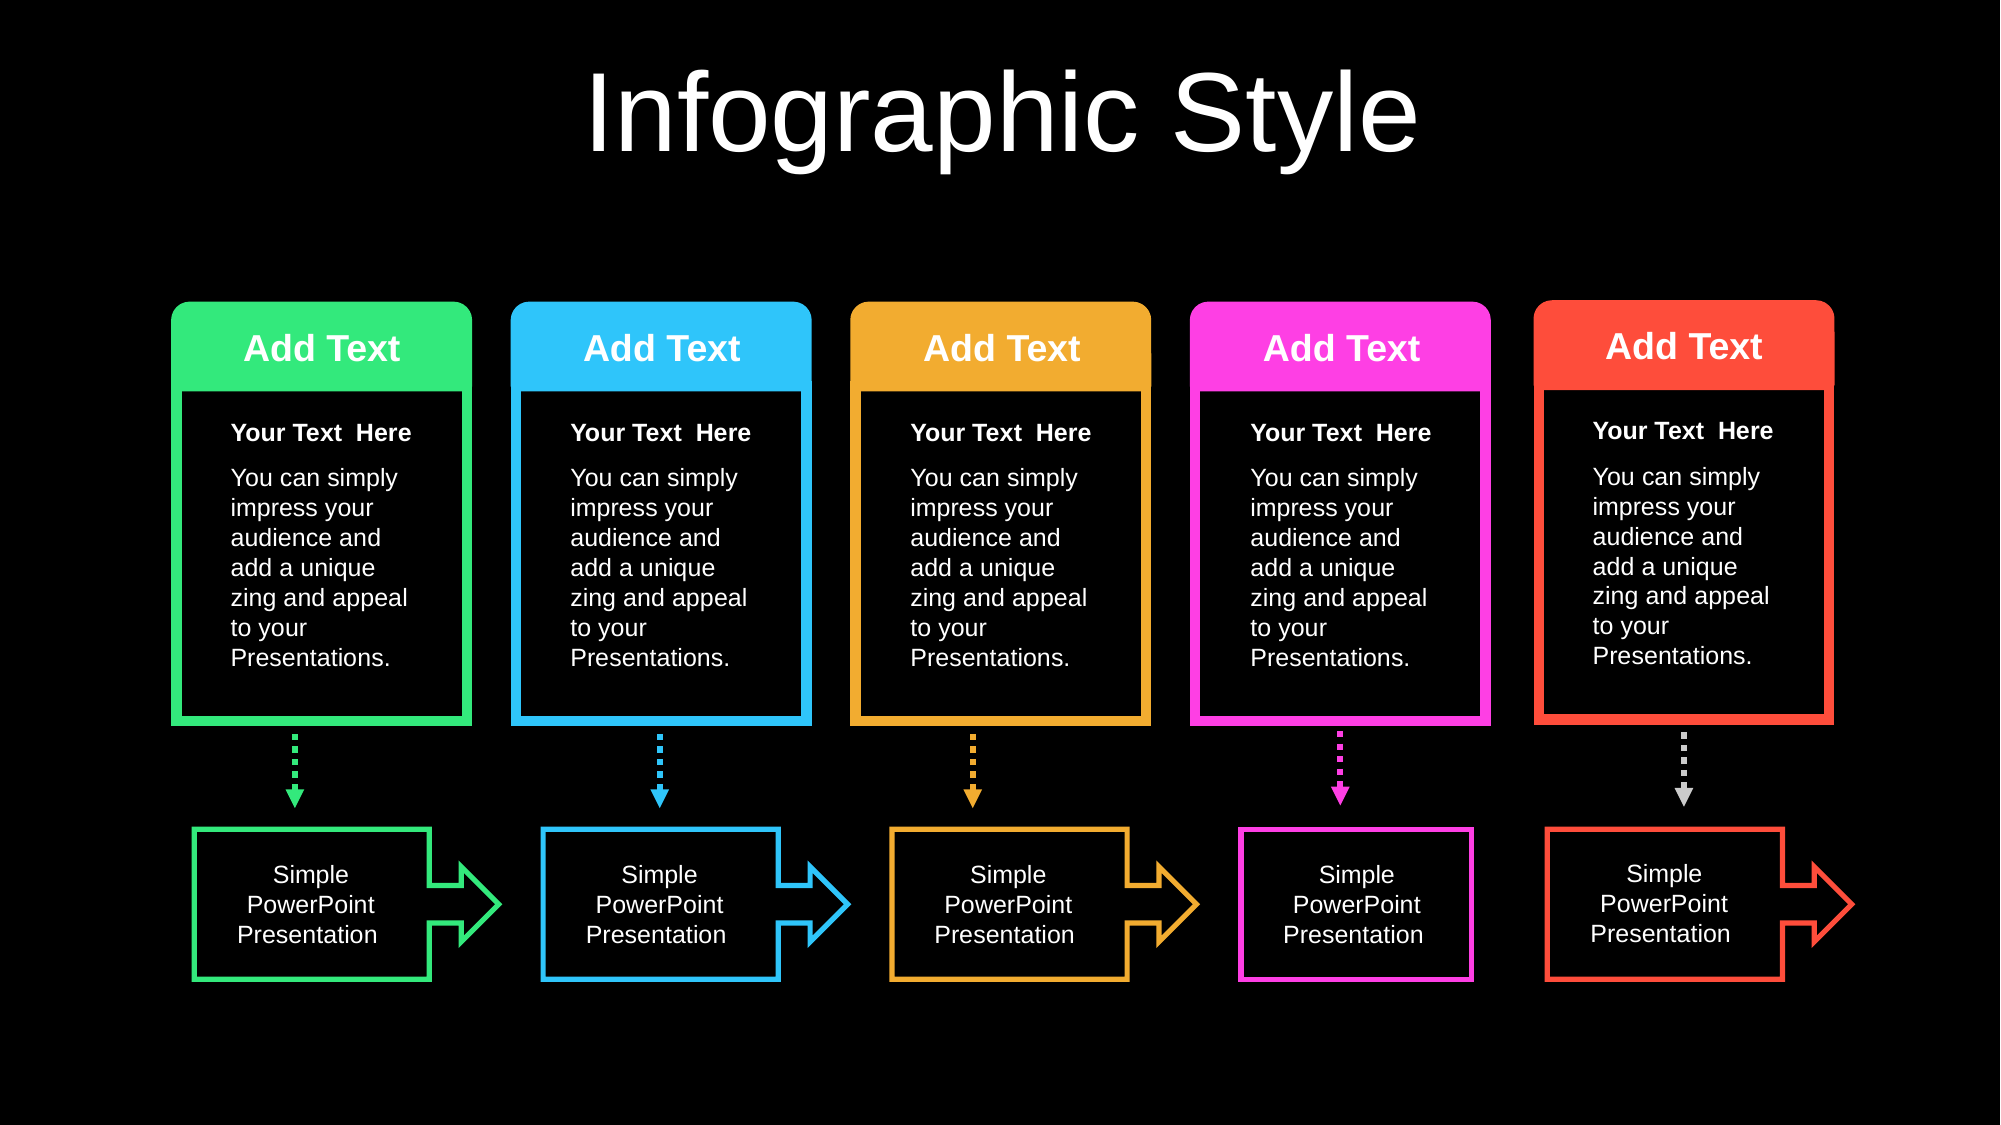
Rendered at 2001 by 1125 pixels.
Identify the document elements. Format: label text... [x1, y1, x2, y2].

text_box [1240, 828, 1473, 980]
text_box Add Text [895, 316, 1108, 376]
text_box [1577, 407, 1791, 680]
text_box Simple PowerPoint Presentation [1266, 851, 1448, 956]
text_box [895, 408, 1108, 682]
text_box [1195, 306, 1486, 387]
text_box [855, 306, 1147, 387]
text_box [555, 408, 768, 682]
text_box Simple PowerPoint Presentation [917, 851, 1100, 956]
list Infographic Style [53, 55, 1952, 175]
text_box Simple PowerPoint Presentation [1573, 849, 1756, 955]
text_box [1194, 385, 1487, 722]
text_box Add Text [1577, 314, 1791, 375]
text_box Add Text [215, 316, 429, 376]
text_box [1538, 305, 1830, 385]
text_box Simple PowerPoint Presentation [568, 851, 751, 956]
text_box [175, 385, 468, 722]
text_box [193, 828, 501, 981]
text_box Add Text [555, 316, 769, 376]
text_box [1538, 385, 1830, 721]
text_box [1546, 828, 1854, 981]
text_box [215, 408, 429, 682]
text_box [890, 828, 1198, 981]
text_box [854, 385, 1147, 722]
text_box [1235, 408, 1448, 682]
text_box [515, 306, 807, 387]
text_box [515, 387, 807, 722]
text_box Add Text [1235, 316, 1448, 376]
text_box Simple PowerPoint Presentation [220, 851, 402, 956]
text_box [542, 828, 850, 981]
text_box [176, 306, 467, 387]
